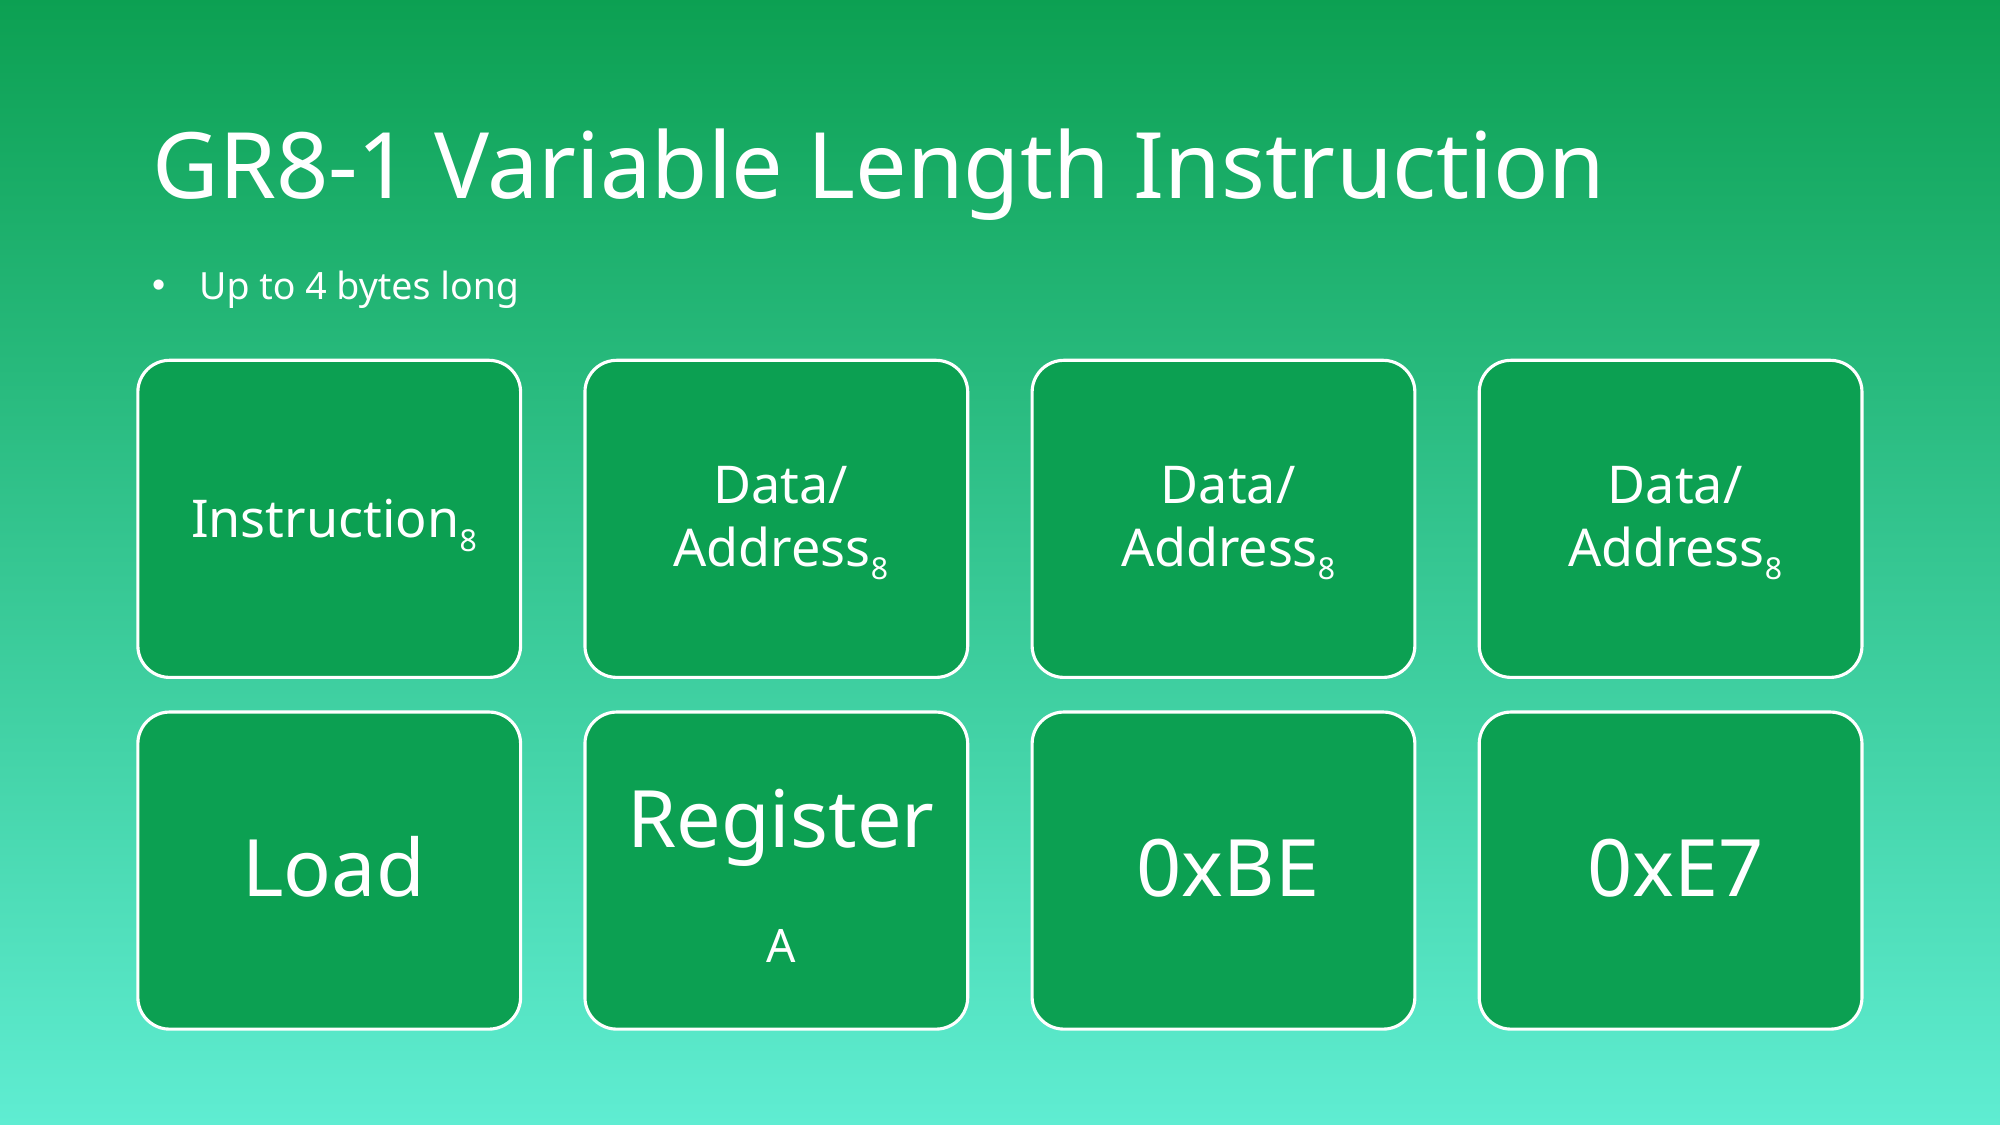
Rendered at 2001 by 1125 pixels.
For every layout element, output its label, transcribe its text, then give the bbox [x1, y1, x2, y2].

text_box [136, 711, 1863, 1030]
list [136, 359, 1863, 678]
text_box Up to 4 bytes long [137, 254, 1863, 359]
title GR8-1 Variable Length Instruction [137, 59, 1863, 254]
